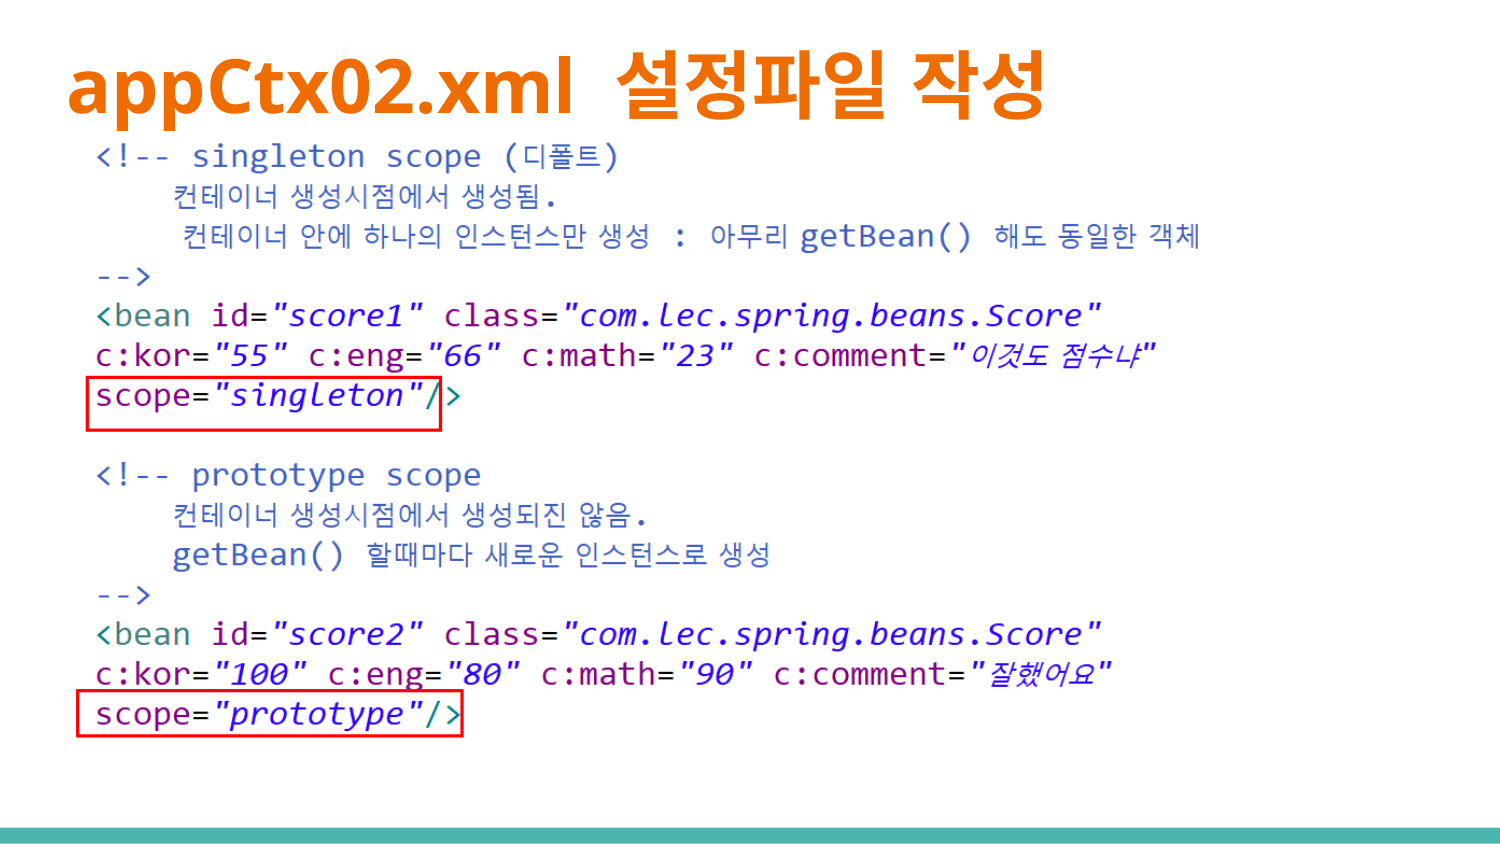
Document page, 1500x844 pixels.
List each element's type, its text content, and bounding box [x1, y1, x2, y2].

title appCtx02.xml 설정파일 작성 [51, 23, 1449, 140]
picture [74, 138, 1226, 744]
